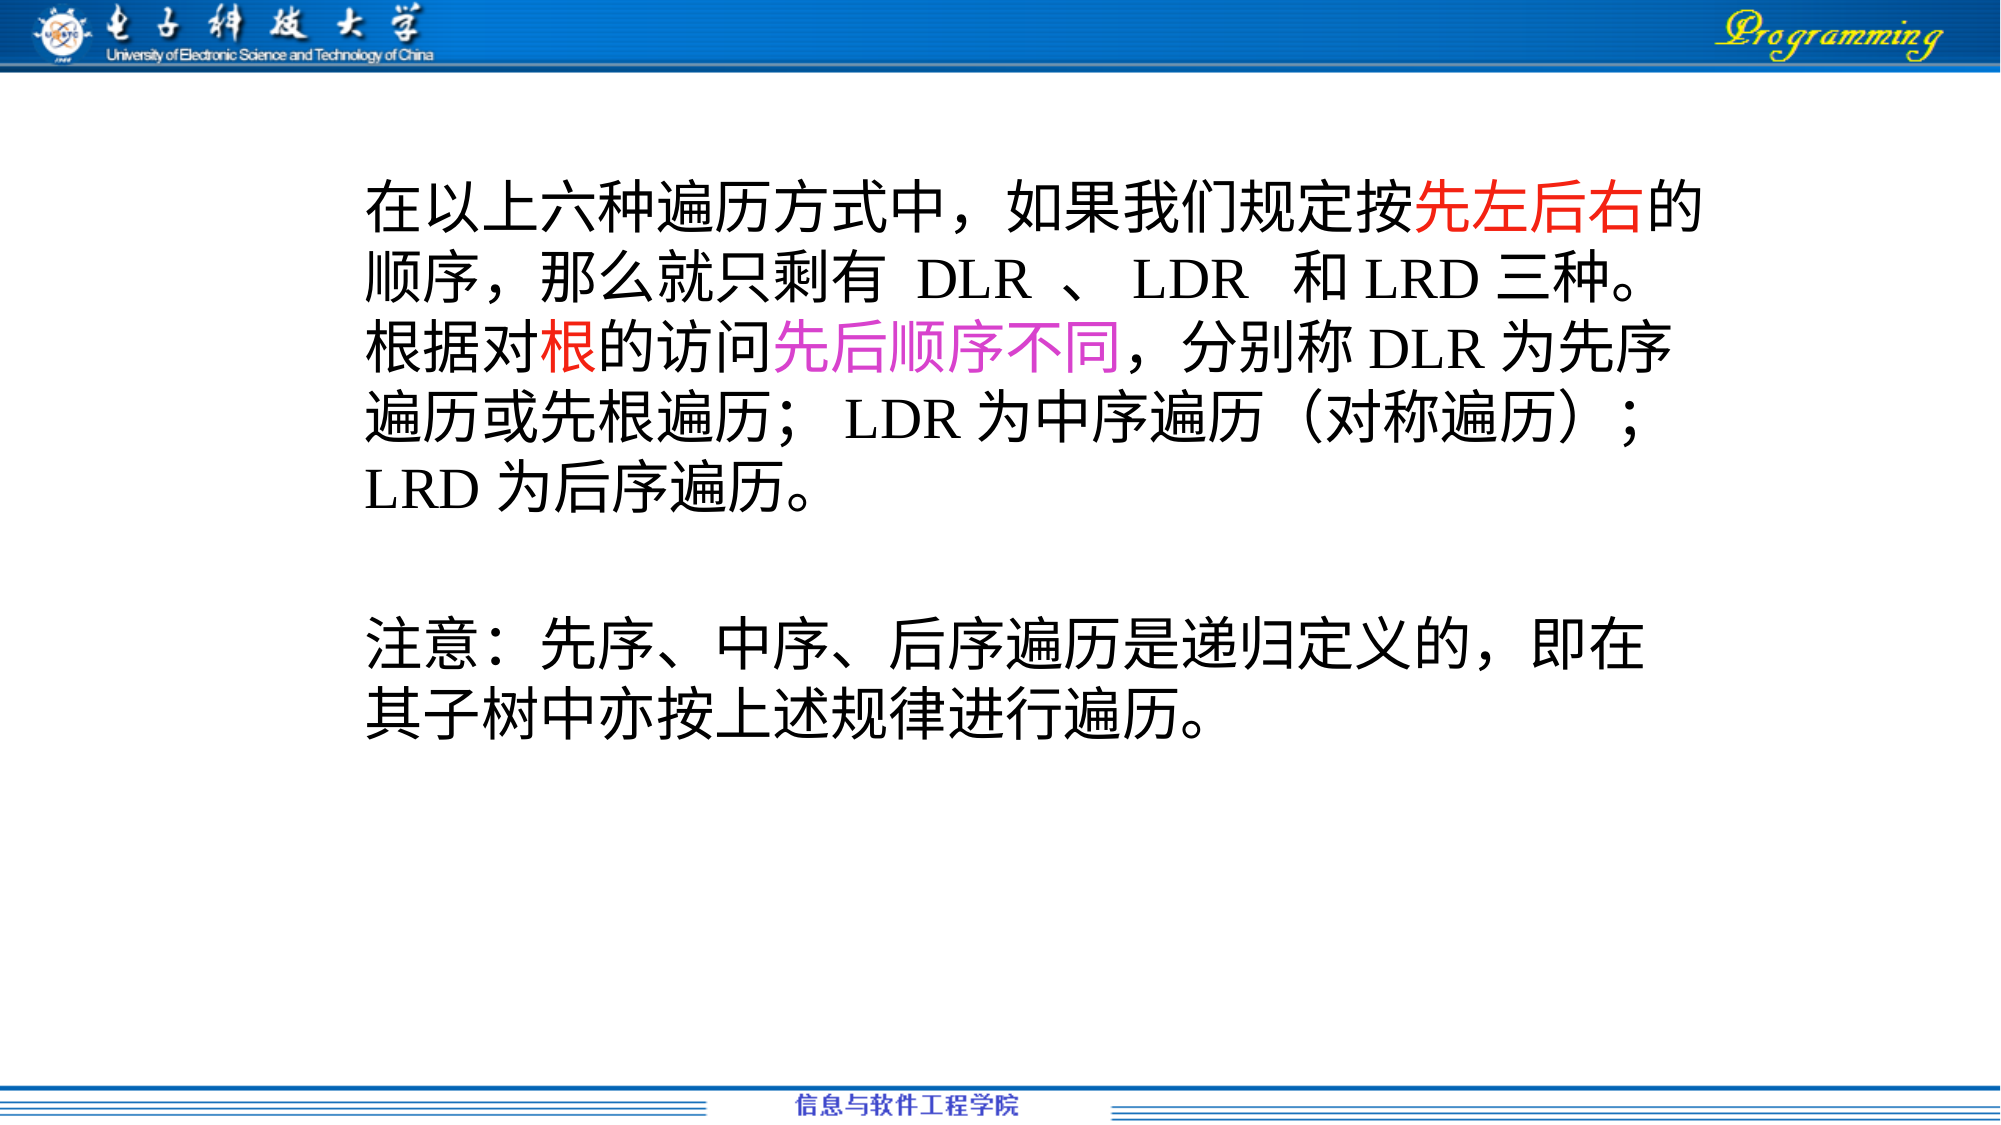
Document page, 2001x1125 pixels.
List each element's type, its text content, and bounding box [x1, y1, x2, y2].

text_box 注意：先序、中序、后序遍历是递归定义的，即在其子树中亦按上述规律进行遍历。 [349, 599, 1713, 755]
picture [0, 0, 2001, 1125]
text_box 在以上六种遍历方式中，如果我们规定按先左后右的顺序，那么就只剩有 DLR 、LDR 和LRD三种。根据对根的访问先后顺序不同，分别称DLR为先序遍历或先根遍历；LDR为中序遍历（对称遍历）；LRD为后序遍历。 [350, 162, 1725, 528]
